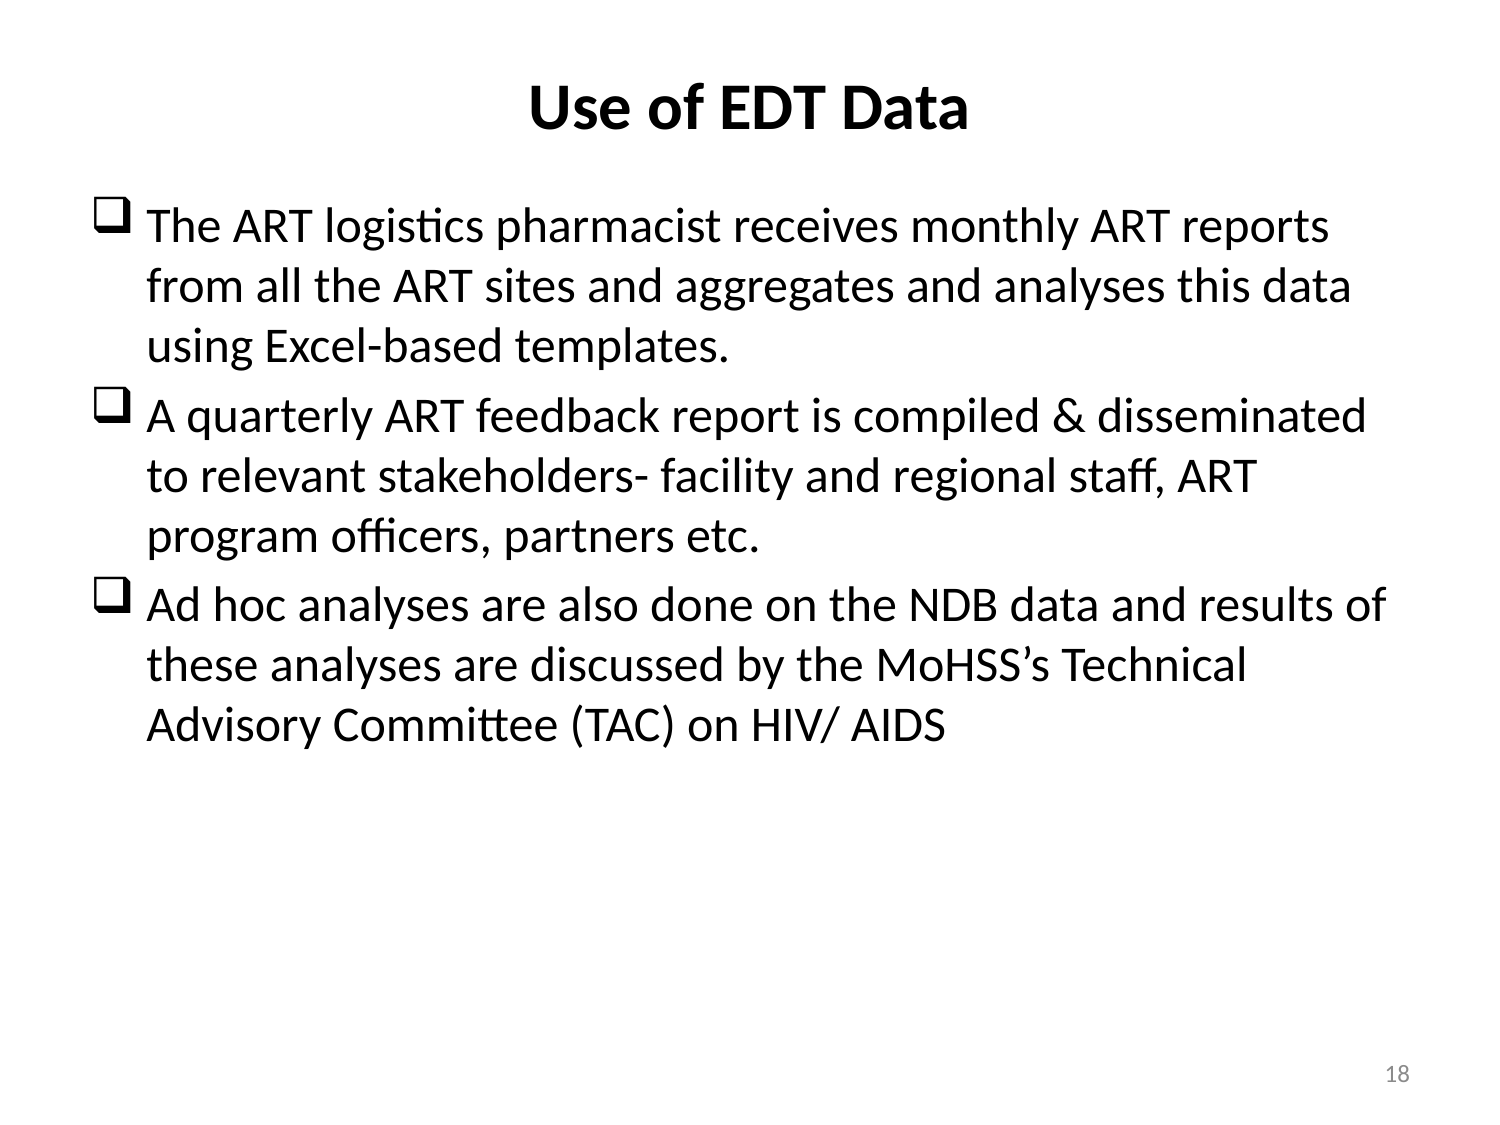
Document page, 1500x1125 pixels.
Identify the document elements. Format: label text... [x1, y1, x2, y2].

slide_number 18 [1074, 1042, 1425, 1103]
title Use of EDT Data [75, 45, 1425, 161]
list The ART logistics pharmacist receives monthly ART reports from all the ART sites and aggregates and analyses this data using Excel-based templates. A quarterly ART feedback report is compiled & disseminated to relevant stakeholders- facility and regional staff, ART program officers, partners etc. Ad hoc analyses are also done on the NDB data and results of these analyses are discussed by the MoHSS’s Technical Advisory Committee (TAC) on HIV/ AIDS [75, 184, 1425, 1005]
